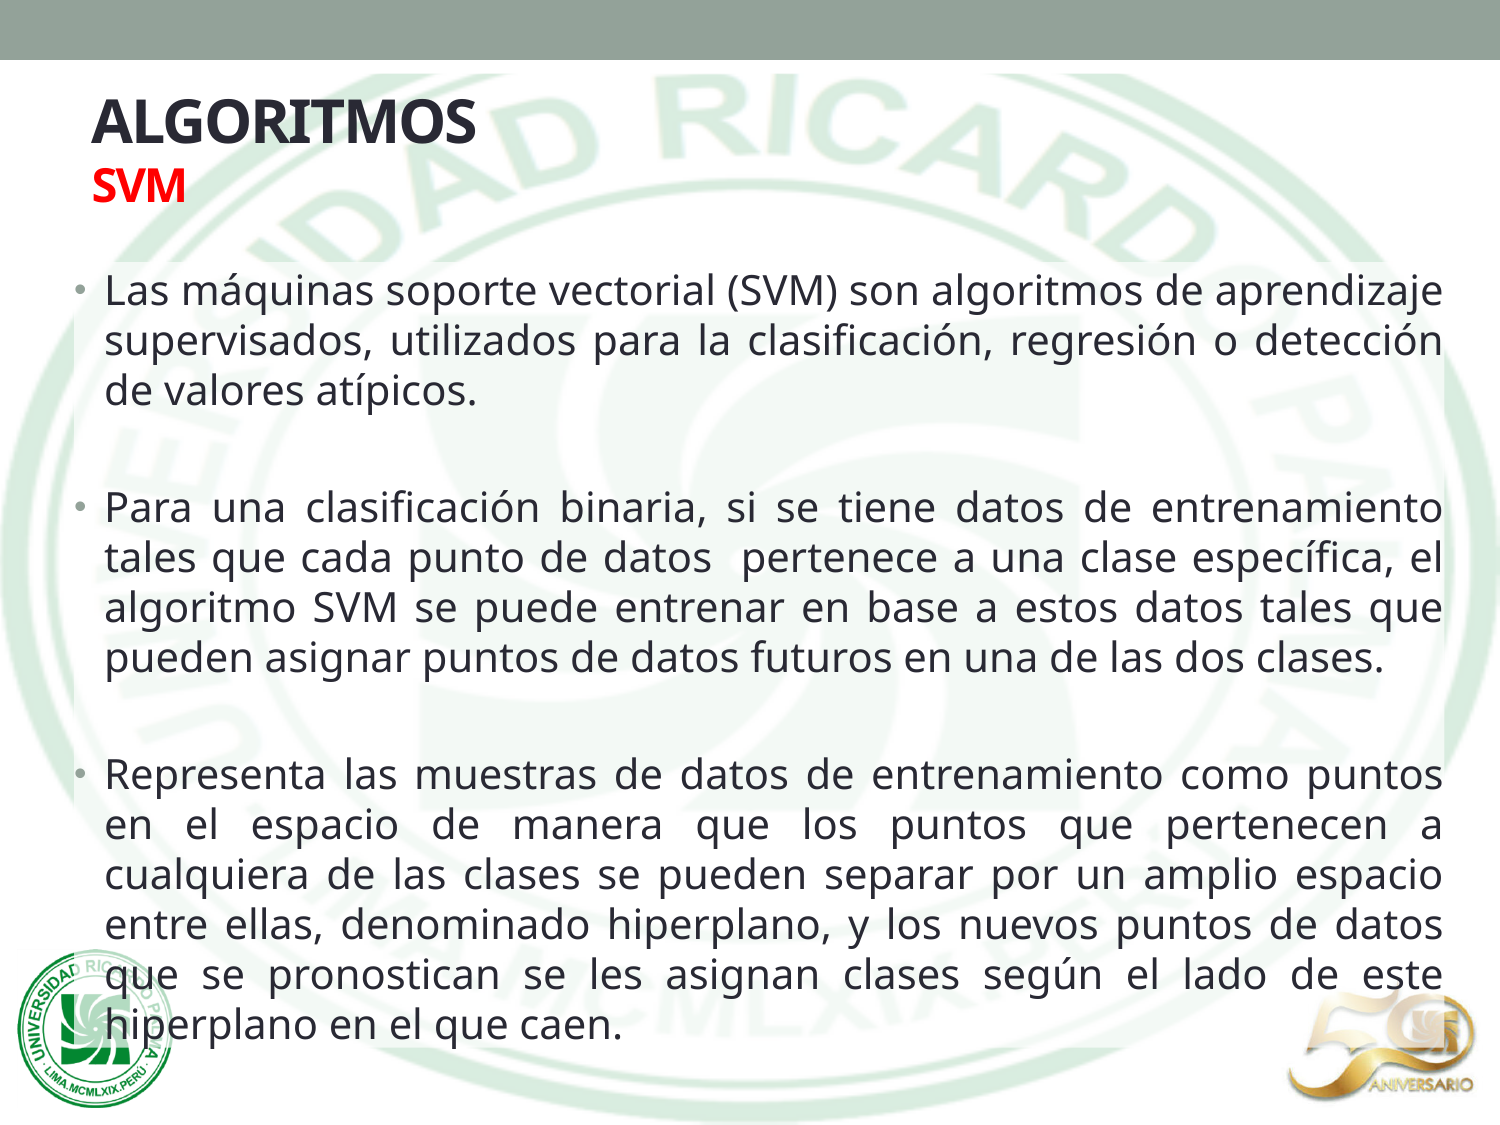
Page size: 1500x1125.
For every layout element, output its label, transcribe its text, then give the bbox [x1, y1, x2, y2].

picture [17, 949, 173, 1109]
title ALGORITMOS SVM [76, 74, 1255, 220]
picture [1281, 972, 1483, 1109]
text_box Las máquinas soporte vectorial (SVM) son algoritmos de aprendizaje supervisados, utilizados para la clasificación, regresión o detección de valores atípicos. Para una clasificación binaria, si se tiene datos de entrenamiento tales que cada punto de datos pertenece a una clase específica, el algoritmo SVM se puede entrenar en base a estos datos tales que pueden asignar puntos de datos futuros en una de las dos clases. Representa las muestras de datos de entrenamiento como puntos en el espacio de manera que los puntos que pertenecen a cualquiera de las clases se pueden separar por un amplio espacio entre ellas, denominado hiperplano, y los nuevos puntos de datos que se pronostican se les asignan clases según el lado de este hiperplano en el que caen. [74, 262, 1445, 1048]
